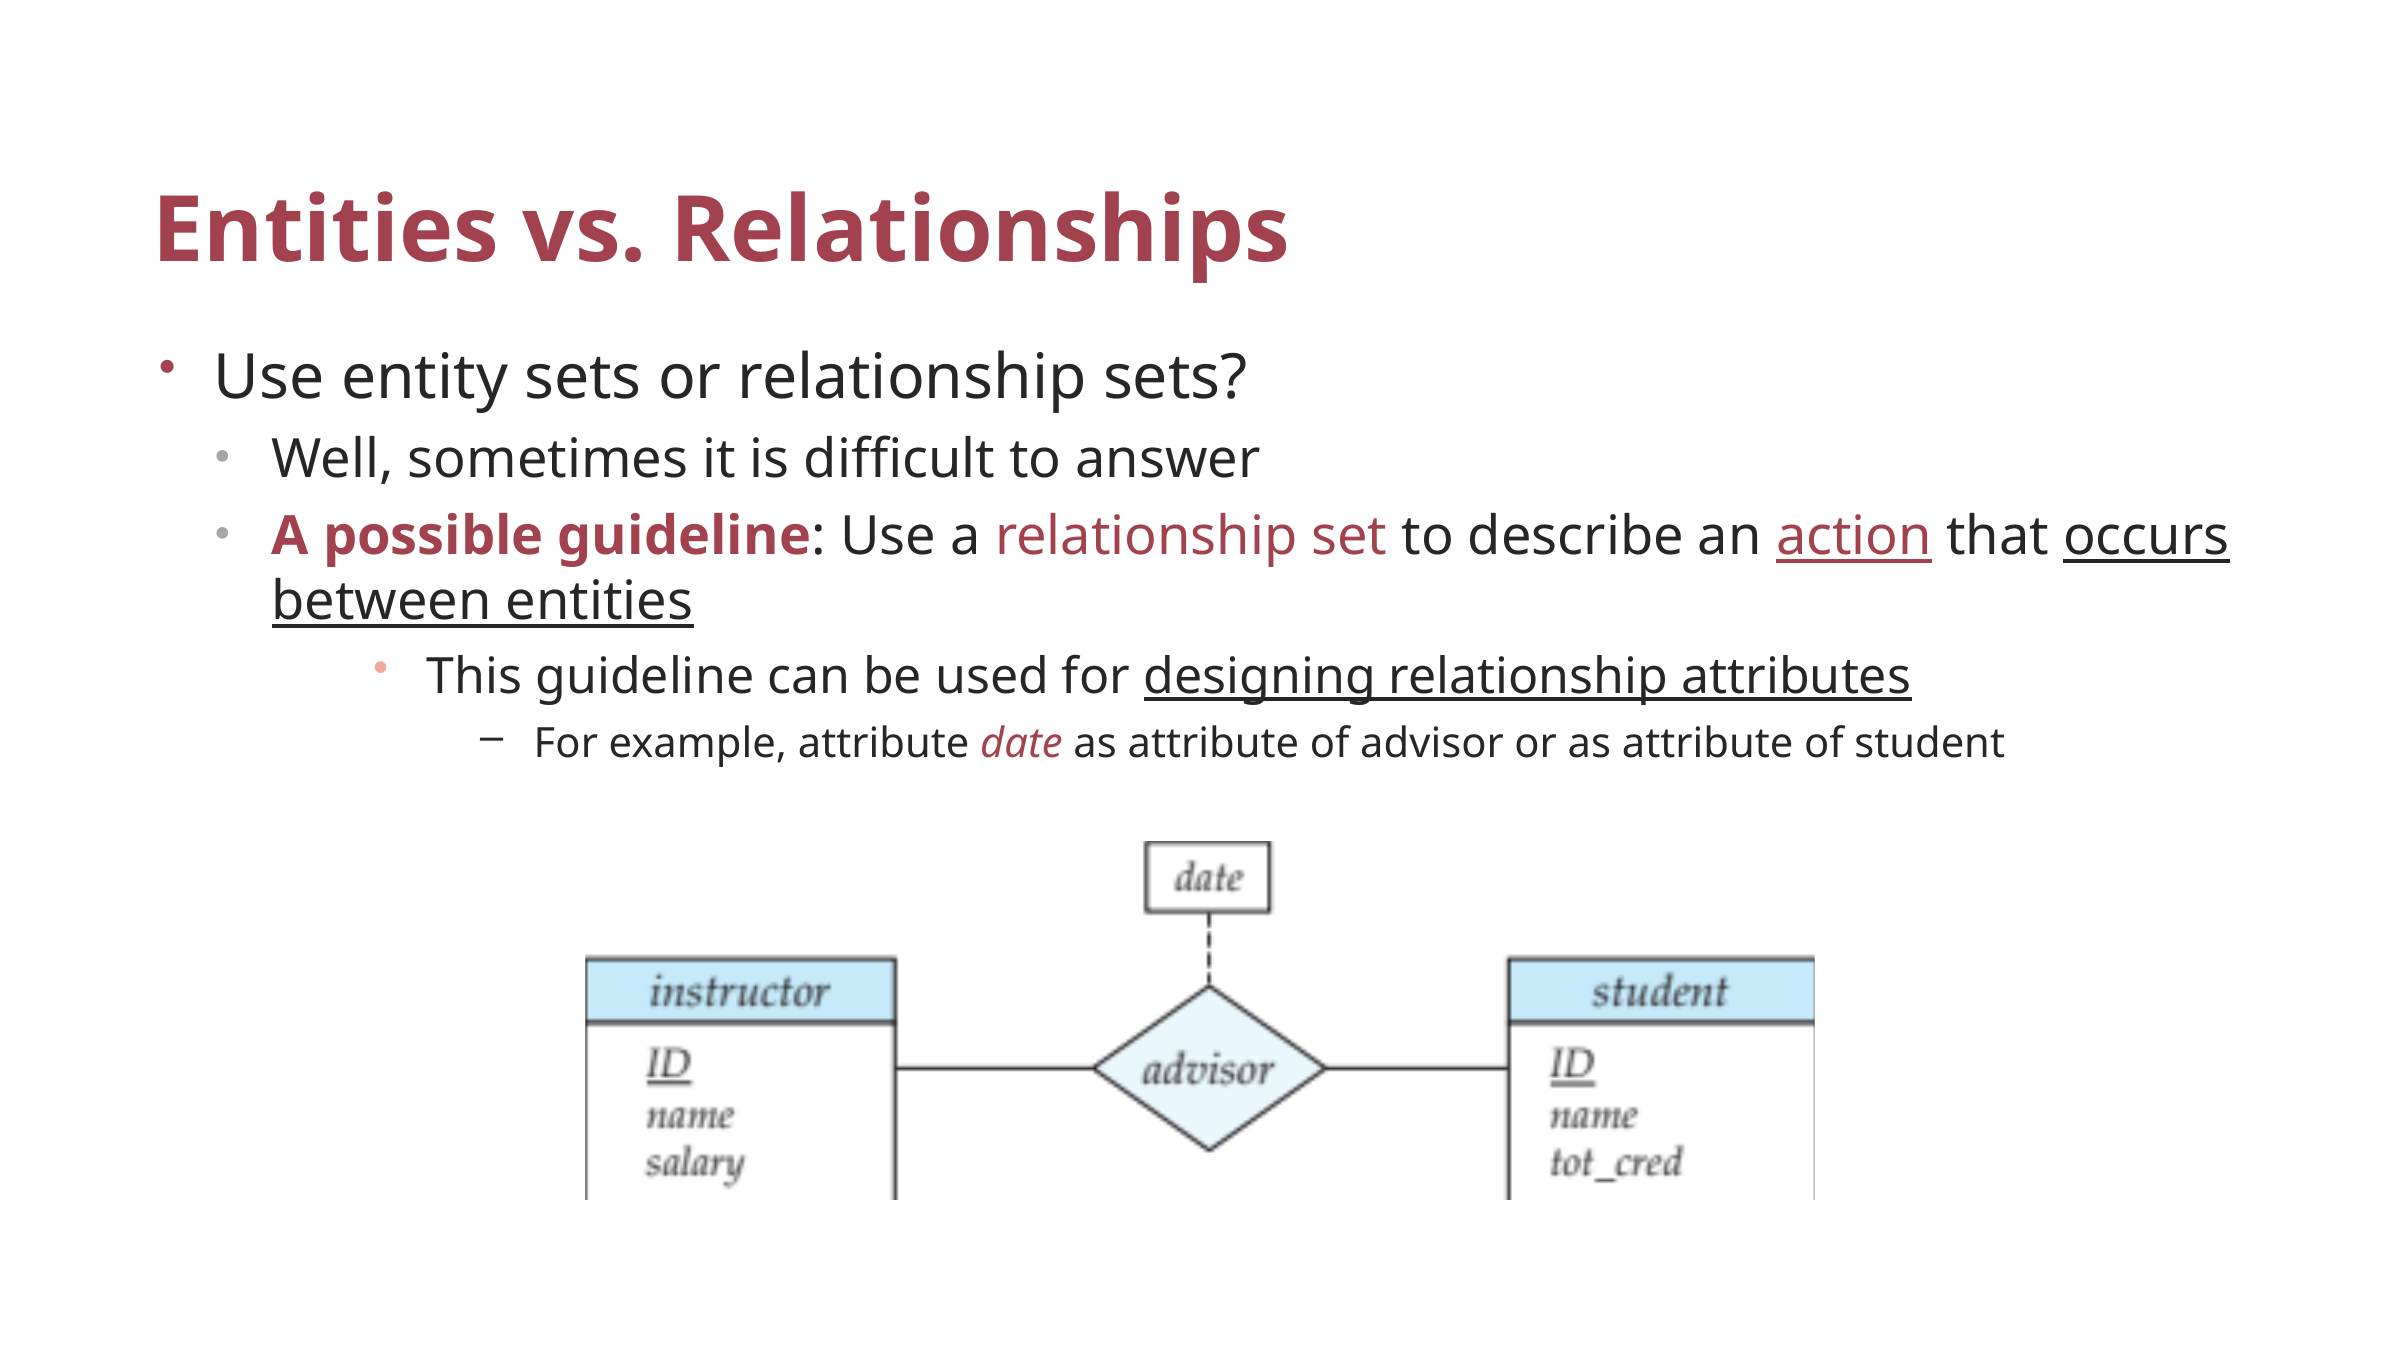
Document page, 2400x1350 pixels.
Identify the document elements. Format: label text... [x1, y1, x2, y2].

picture [585, 841, 1815, 1201]
list Use entity sets or relationship sets? Well, sometimes it is difficult to answer A possible guideline: Use a relationship set to describe an action that occurs between entities This guideline can be used for designing relationship attributes For example, attribute date as attribute of advisor or as attribute of student [137, 324, 2263, 1200]
title Entities vs. Relationships [137, 54, 2263, 288]
